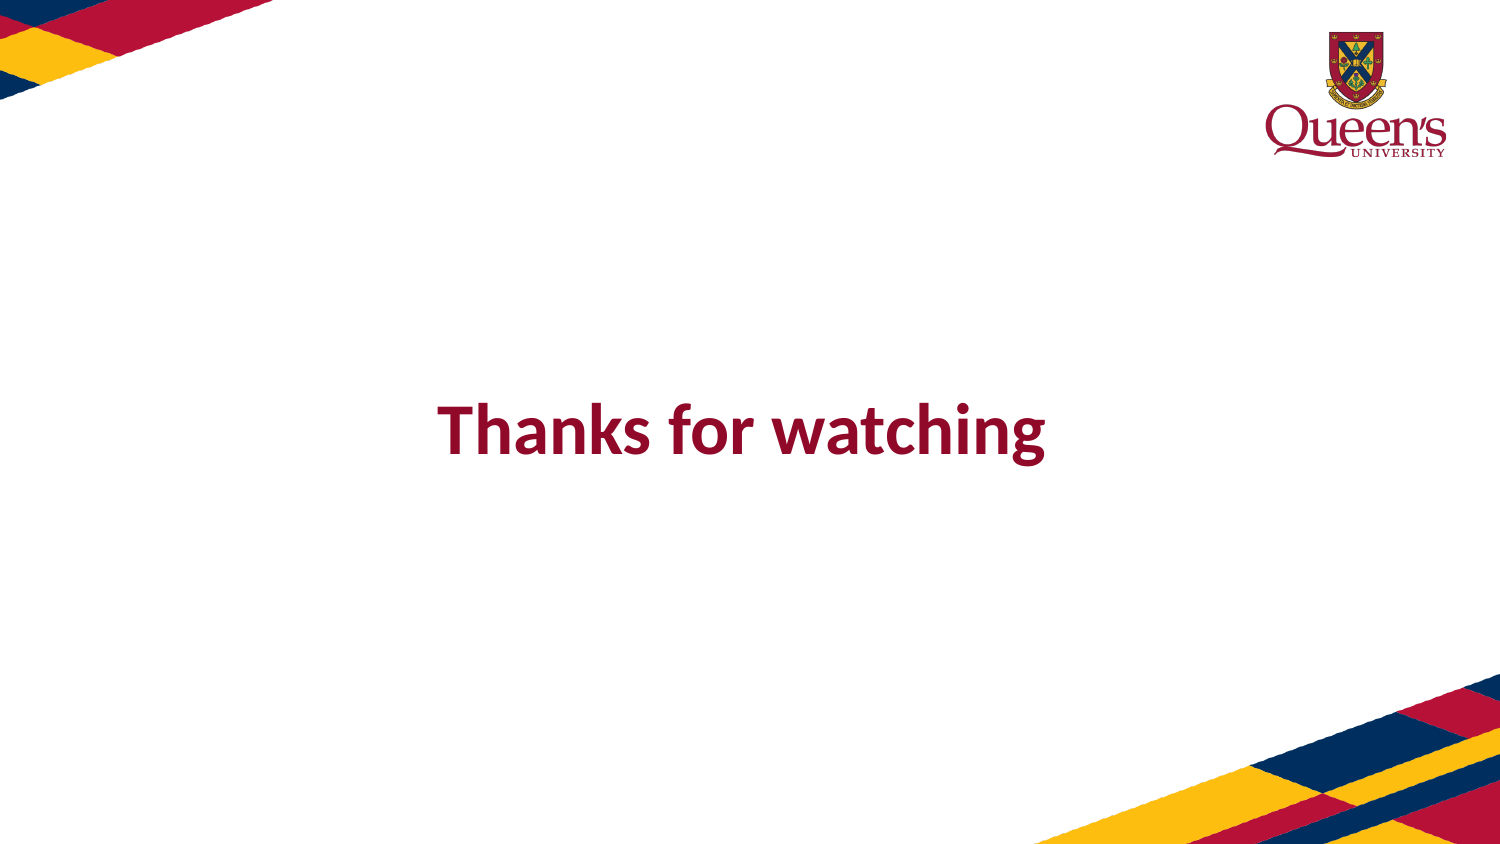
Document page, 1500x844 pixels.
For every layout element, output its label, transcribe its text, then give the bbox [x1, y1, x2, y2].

title Thanks for watching [248, 374, 1252, 469]
picture [0, 0, 1500, 844]
